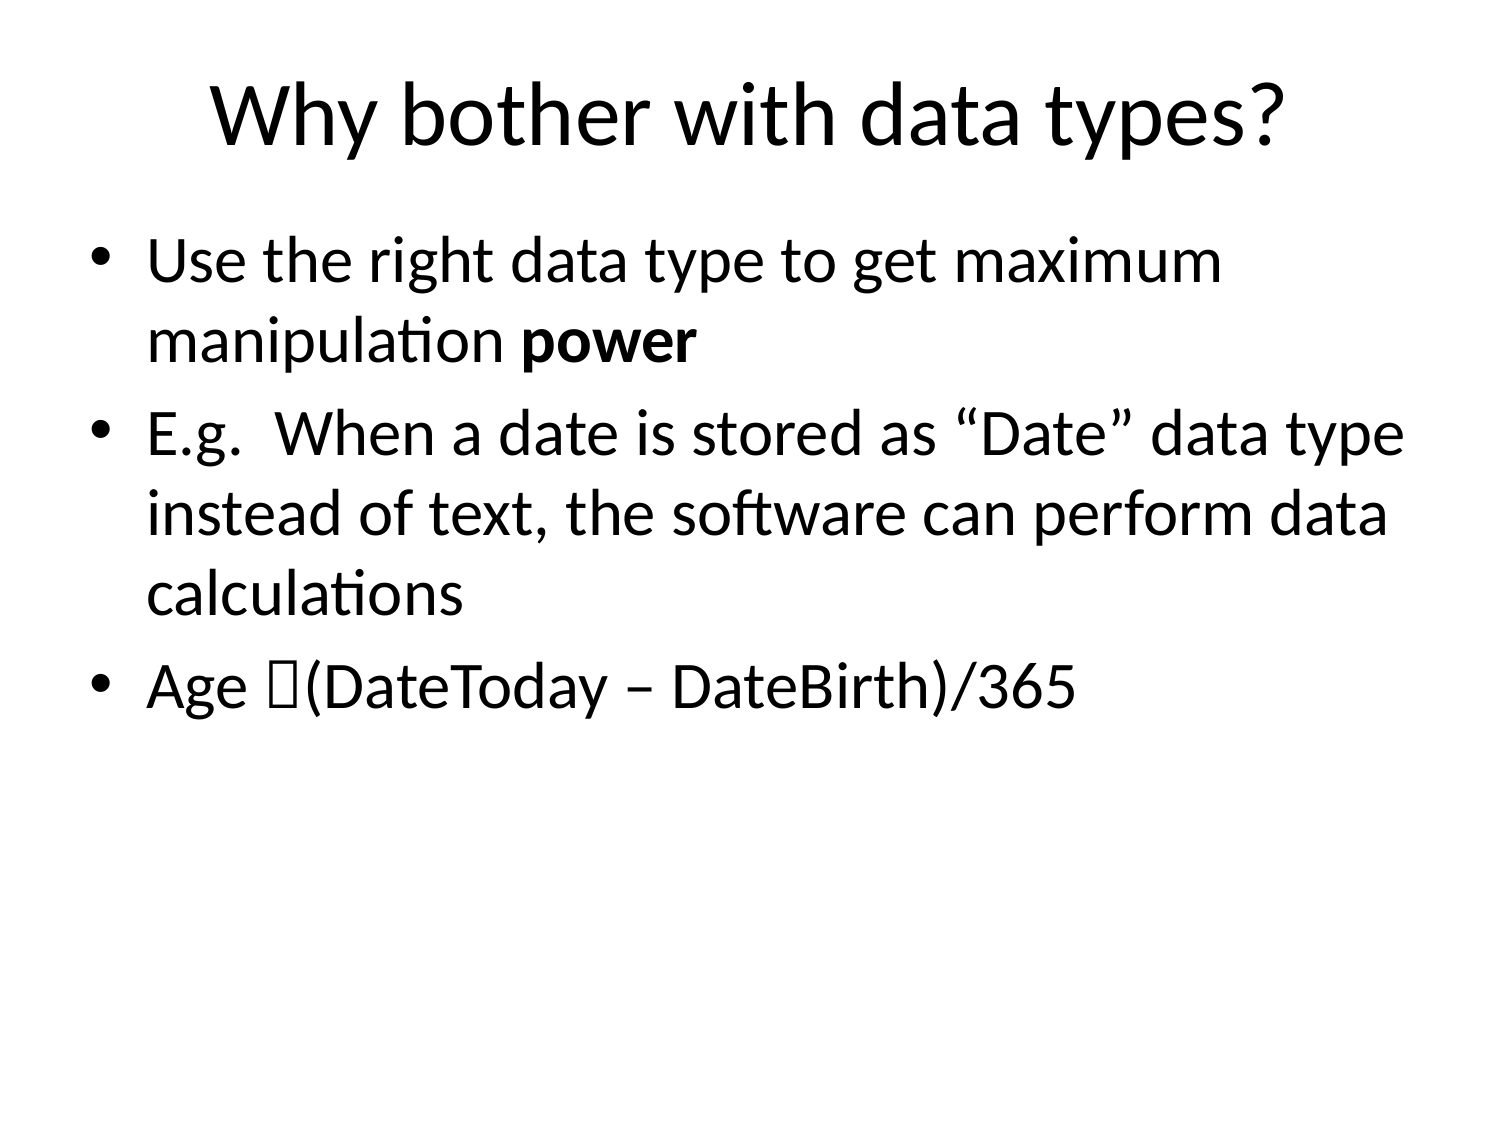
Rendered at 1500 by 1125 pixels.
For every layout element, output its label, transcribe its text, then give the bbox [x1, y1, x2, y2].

title Why bother with data types? [75, 45, 1425, 173]
list Use the right data type to get maximum manipulation power E.g. When a date is stored as “Date” data type instead of text, the software can perform data calculations Age (DateToday – DateBirth)/365 [75, 208, 1425, 1005]
